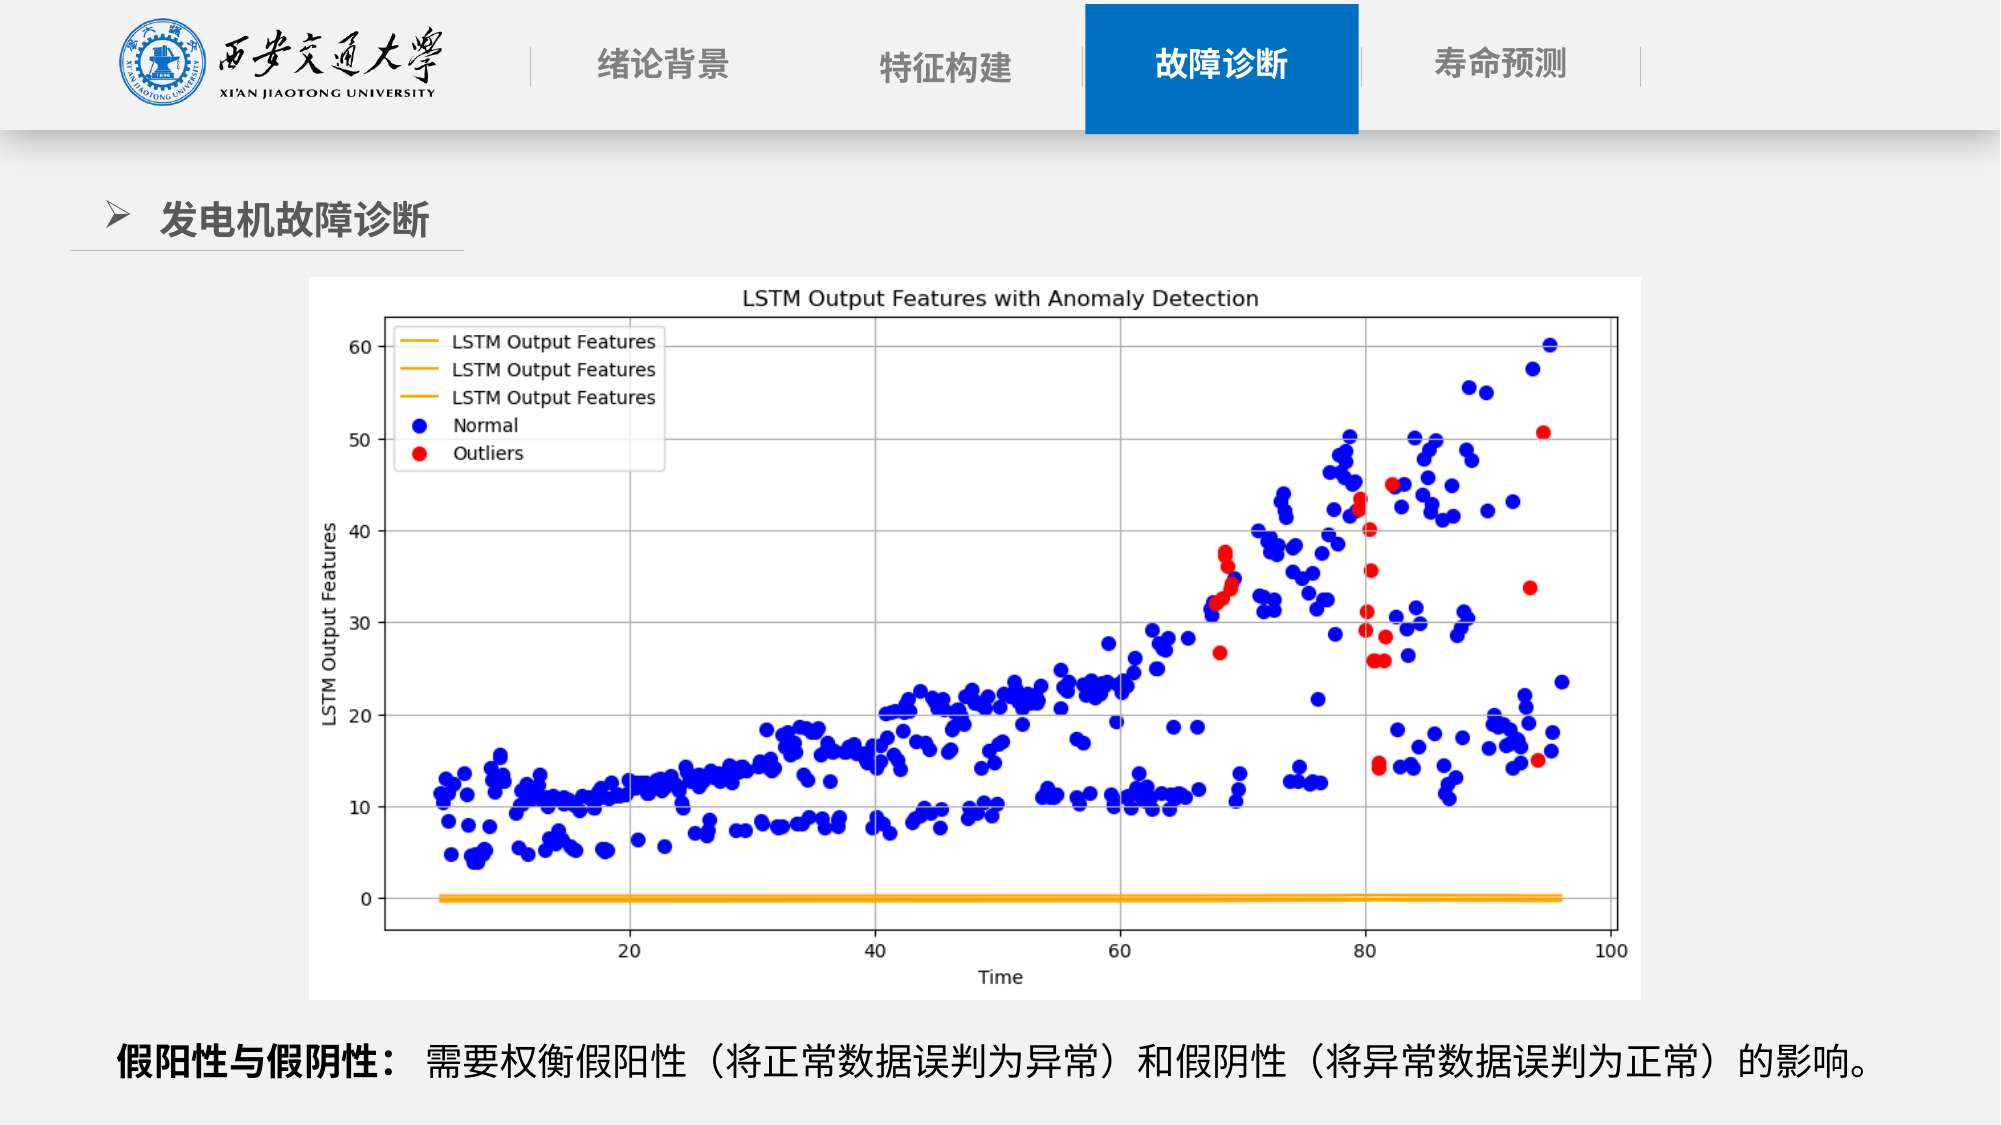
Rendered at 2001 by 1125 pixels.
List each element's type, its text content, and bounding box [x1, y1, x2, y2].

picture [309, 277, 1641, 1000]
text_box 绪论背景 [553, 35, 775, 91]
text_box 特征构建 [826, 38, 1066, 95]
text_box [0, 0, 2000, 131]
text_box 发电机故障诊断 [0, 188, 540, 251]
text_box [1084, 3, 1360, 135]
text_box 故障诊断 [1111, 35, 1333, 91]
text_box 假阳性与假阴性： 需要权衡假阳性（将正常数据误判为异常）和假阴性（将异常数据误判为正常）的影响。 [102, 1027, 1961, 1091]
text_box 寿命预测 [1391, 34, 1612, 90]
picture [119, 18, 442, 106]
